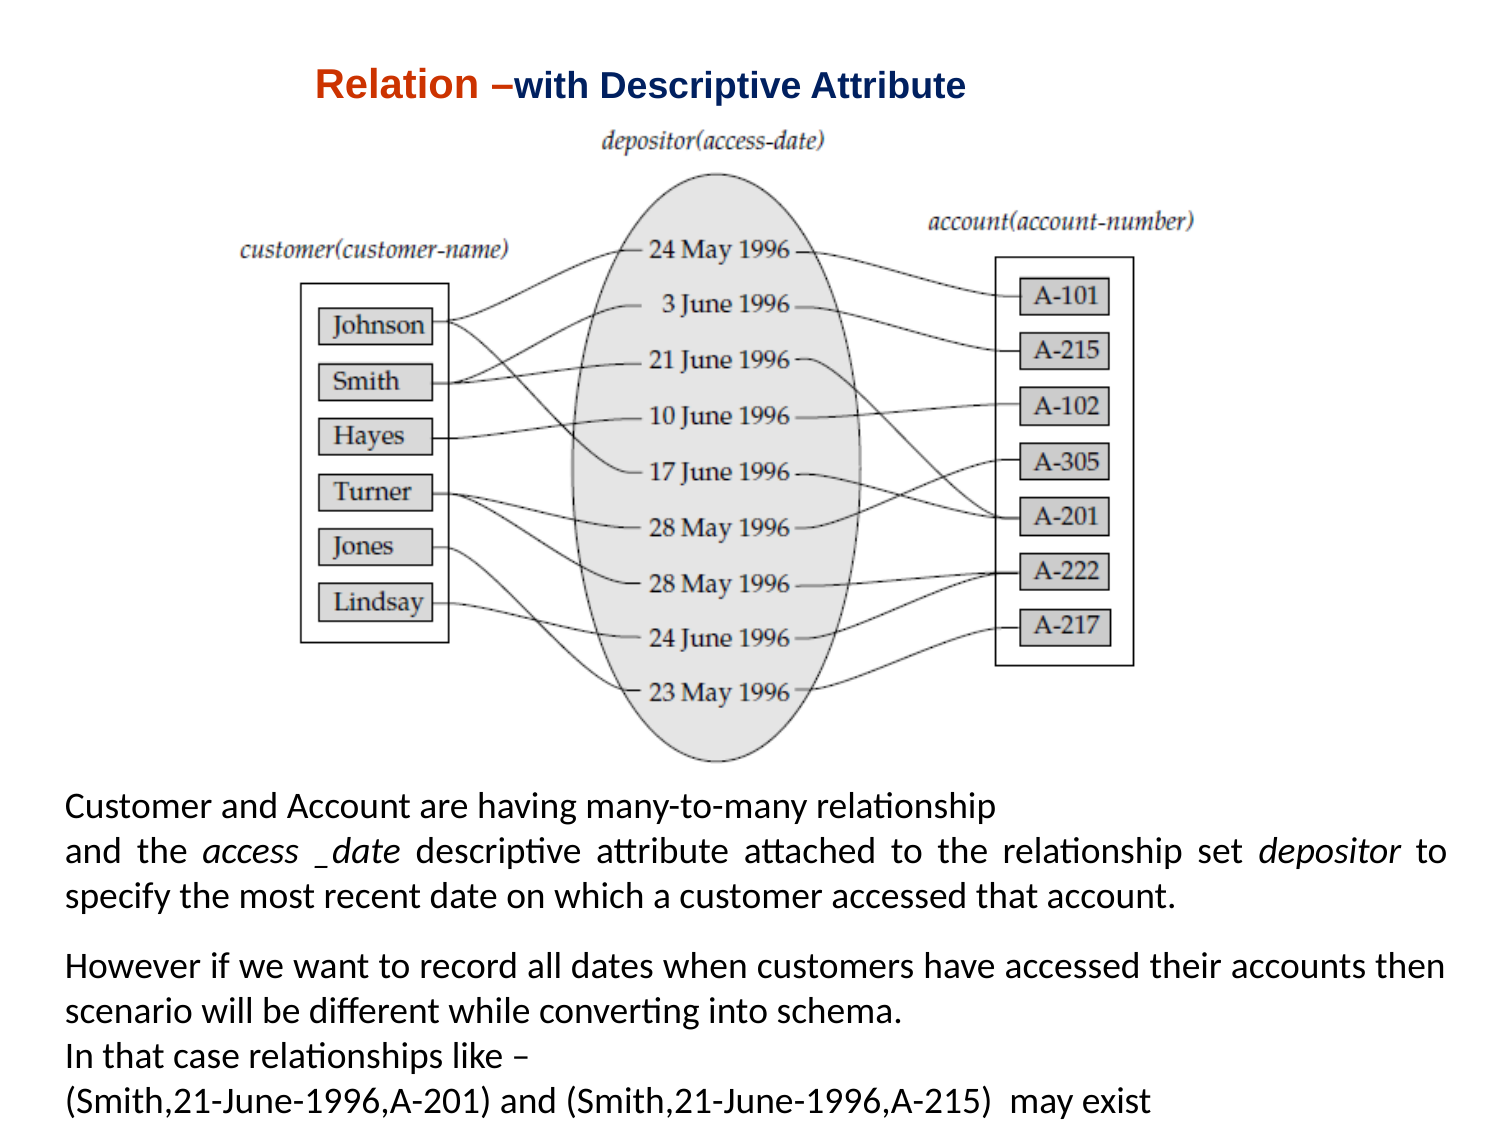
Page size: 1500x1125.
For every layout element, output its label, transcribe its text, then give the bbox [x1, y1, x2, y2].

picture [238, 114, 1202, 787]
text_box Relation –with Descriptive Attribute [300, 49, 1313, 115]
text_box Customer and Account are having many-to-many relationship and the access _date descriptive attribute attached to the relationship set depositor to specify the most recent date on which a customer accessed that account. However if we want to record all dates when customers have accessed their accounts then scenario will be different while converting into schema. In that case relationships like – (Smith,21-June-1996,A-201) and (Smith,21-June-1996,A-215) may exist [49, 773, 1463, 1125]
